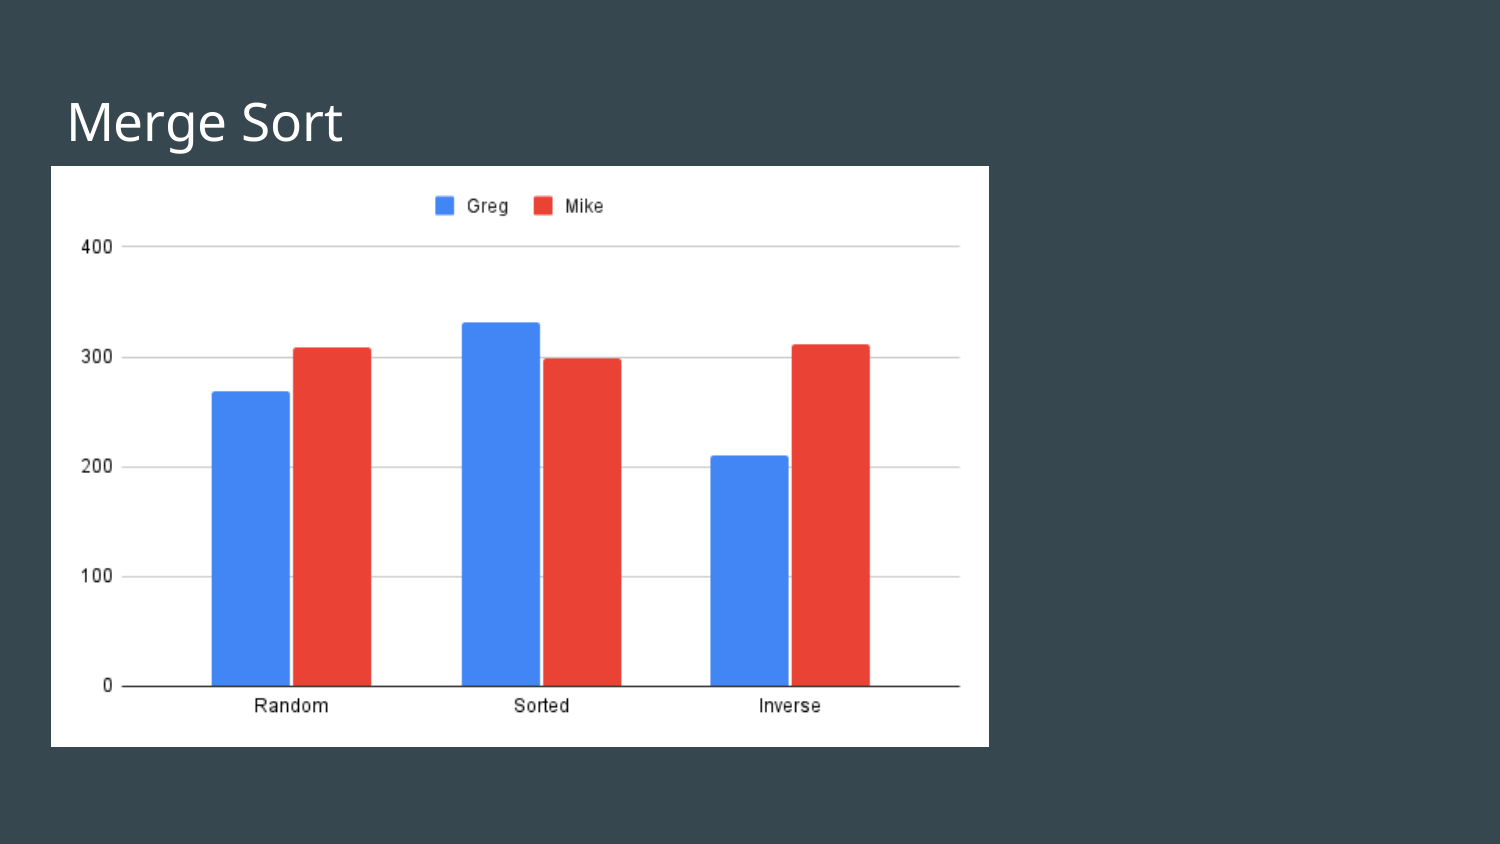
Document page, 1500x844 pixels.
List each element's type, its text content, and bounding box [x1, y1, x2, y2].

title Merge Sort [51, 72, 1449, 167]
picture [50, 166, 989, 747]
